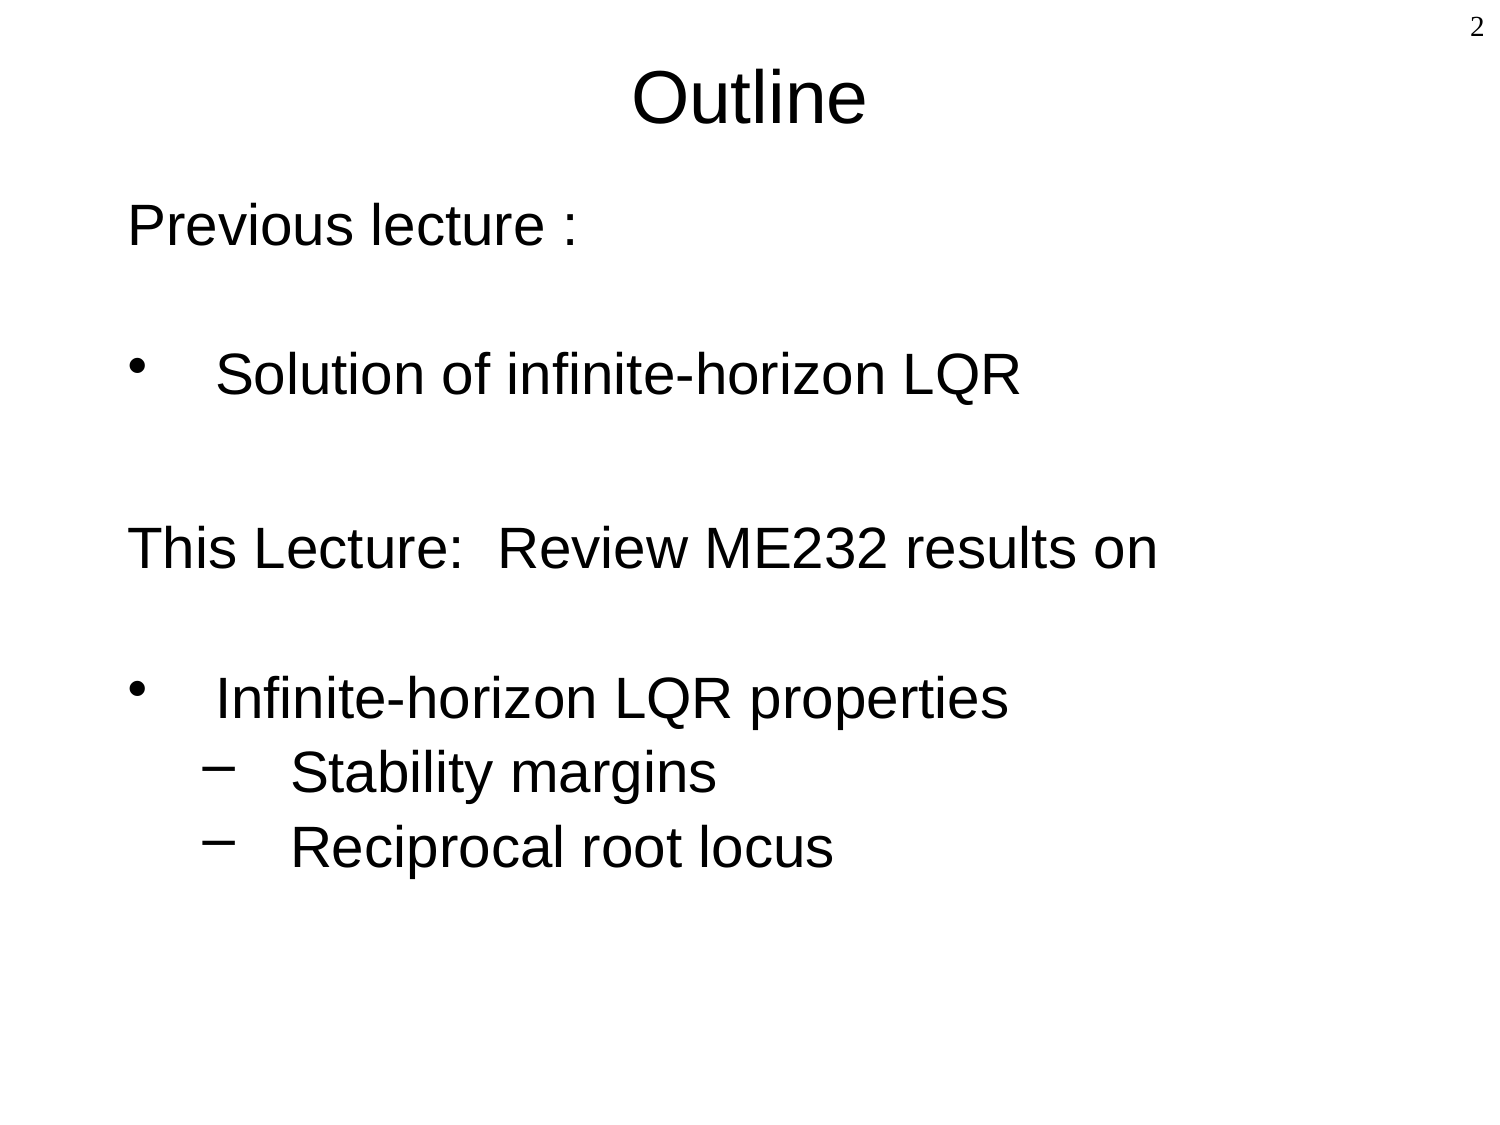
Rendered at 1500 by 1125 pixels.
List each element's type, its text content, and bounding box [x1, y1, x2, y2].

slide_number 2 [1388, 0, 1500, 76]
title Outline [112, 0, 1388, 187]
list Previous lecture : Solution of infinite-horizon LQR This Lecture: Review ME232 results on Infinite-horizon LQR properties Stability margins Reciprocal root locus [112, 187, 1388, 1026]
